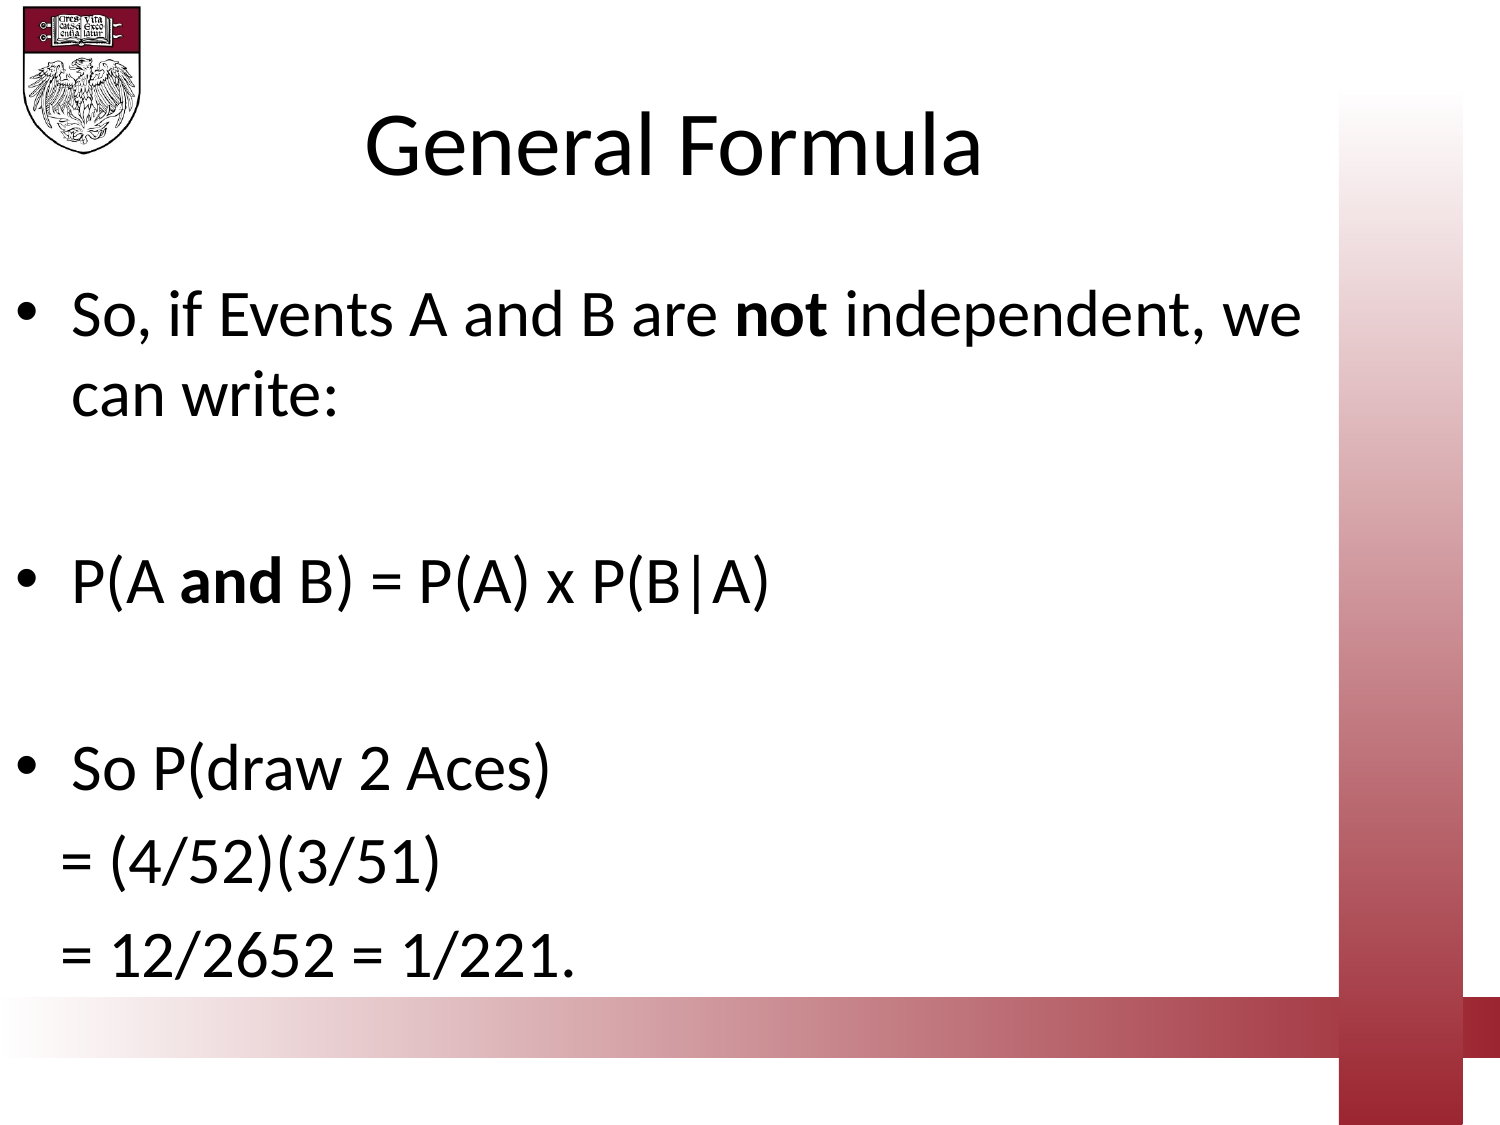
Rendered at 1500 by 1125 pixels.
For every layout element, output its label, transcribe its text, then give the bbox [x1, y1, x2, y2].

title General Formula [0, 45, 1350, 233]
picture [0, 0, 163, 45]
list So, if Events A and B are not independent, we can write: P(A and B) = P(A) x P(B|A) So P(draw 2 Aces) = (4/52)(3/51) = 12/2652 = 1/221. [0, 262, 1350, 1005]
